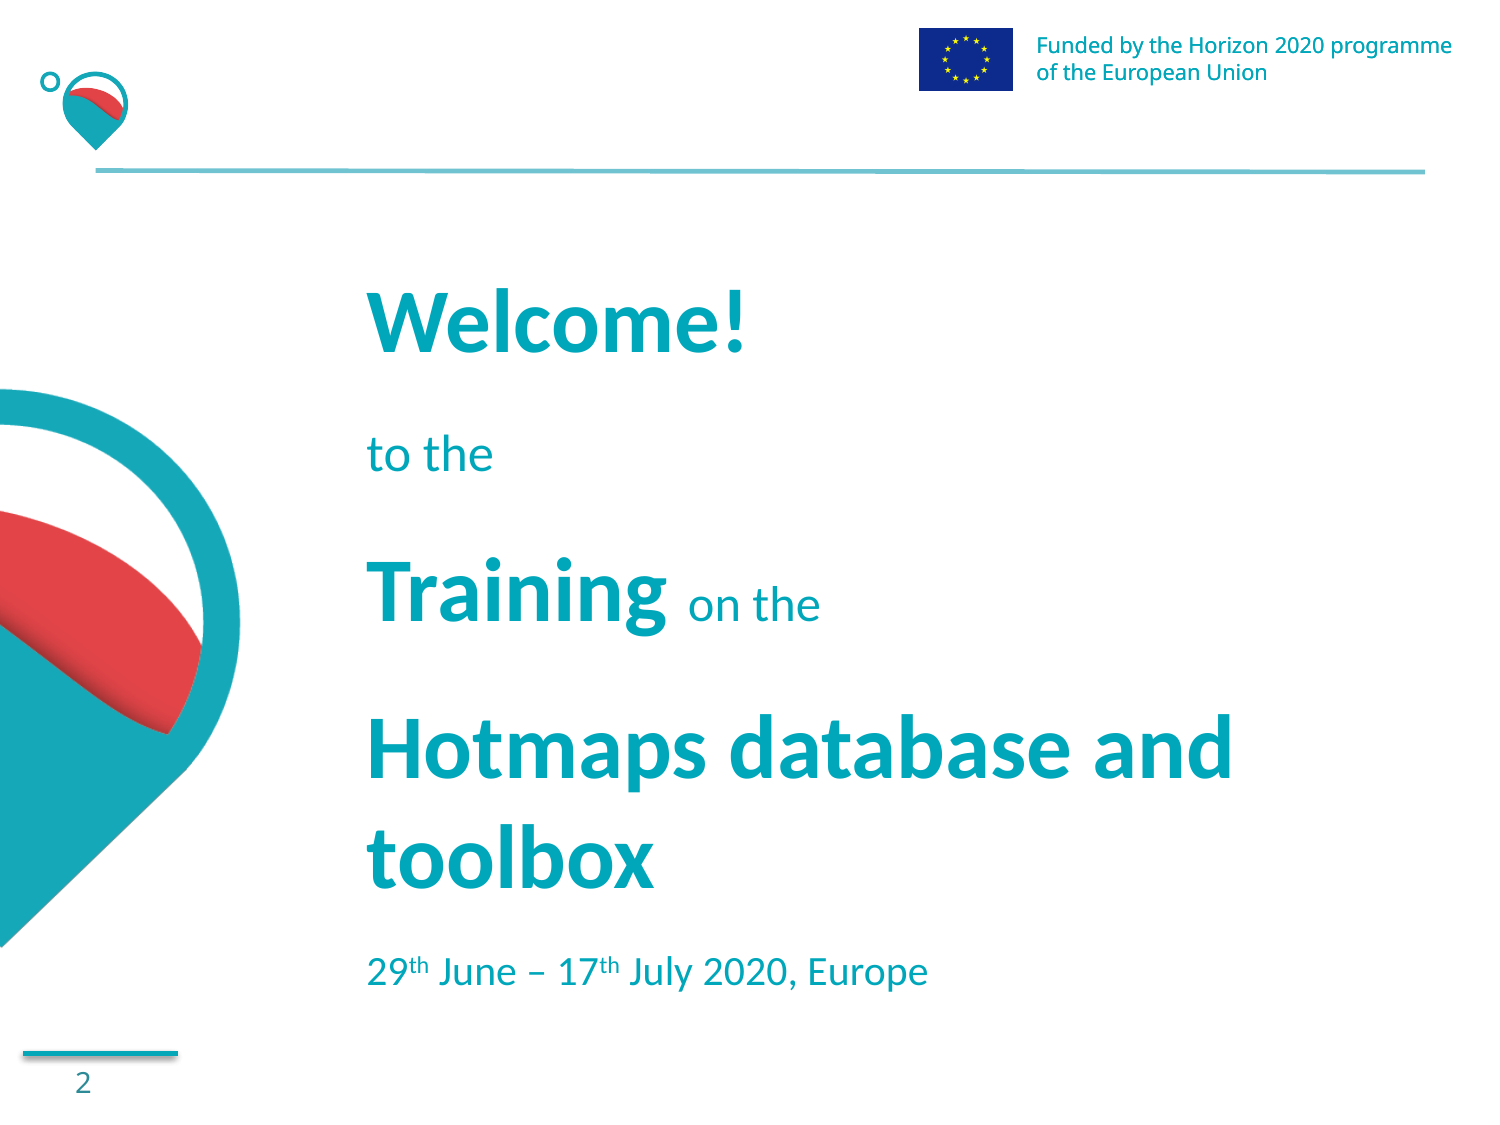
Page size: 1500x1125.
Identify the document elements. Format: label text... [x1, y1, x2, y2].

text_box 29th June – 17th July 2020, Europe [351, 841, 1375, 1002]
text_box Funded by the Horizon 2020 programme of the European Union [1021, 24, 1481, 92]
picture [919, 28, 1014, 91]
text_box Welcome! to the Training on the Hotmaps database and toolbox [351, 253, 1430, 915]
picture [29, 44, 162, 178]
picture [0, 197, 489, 1125]
